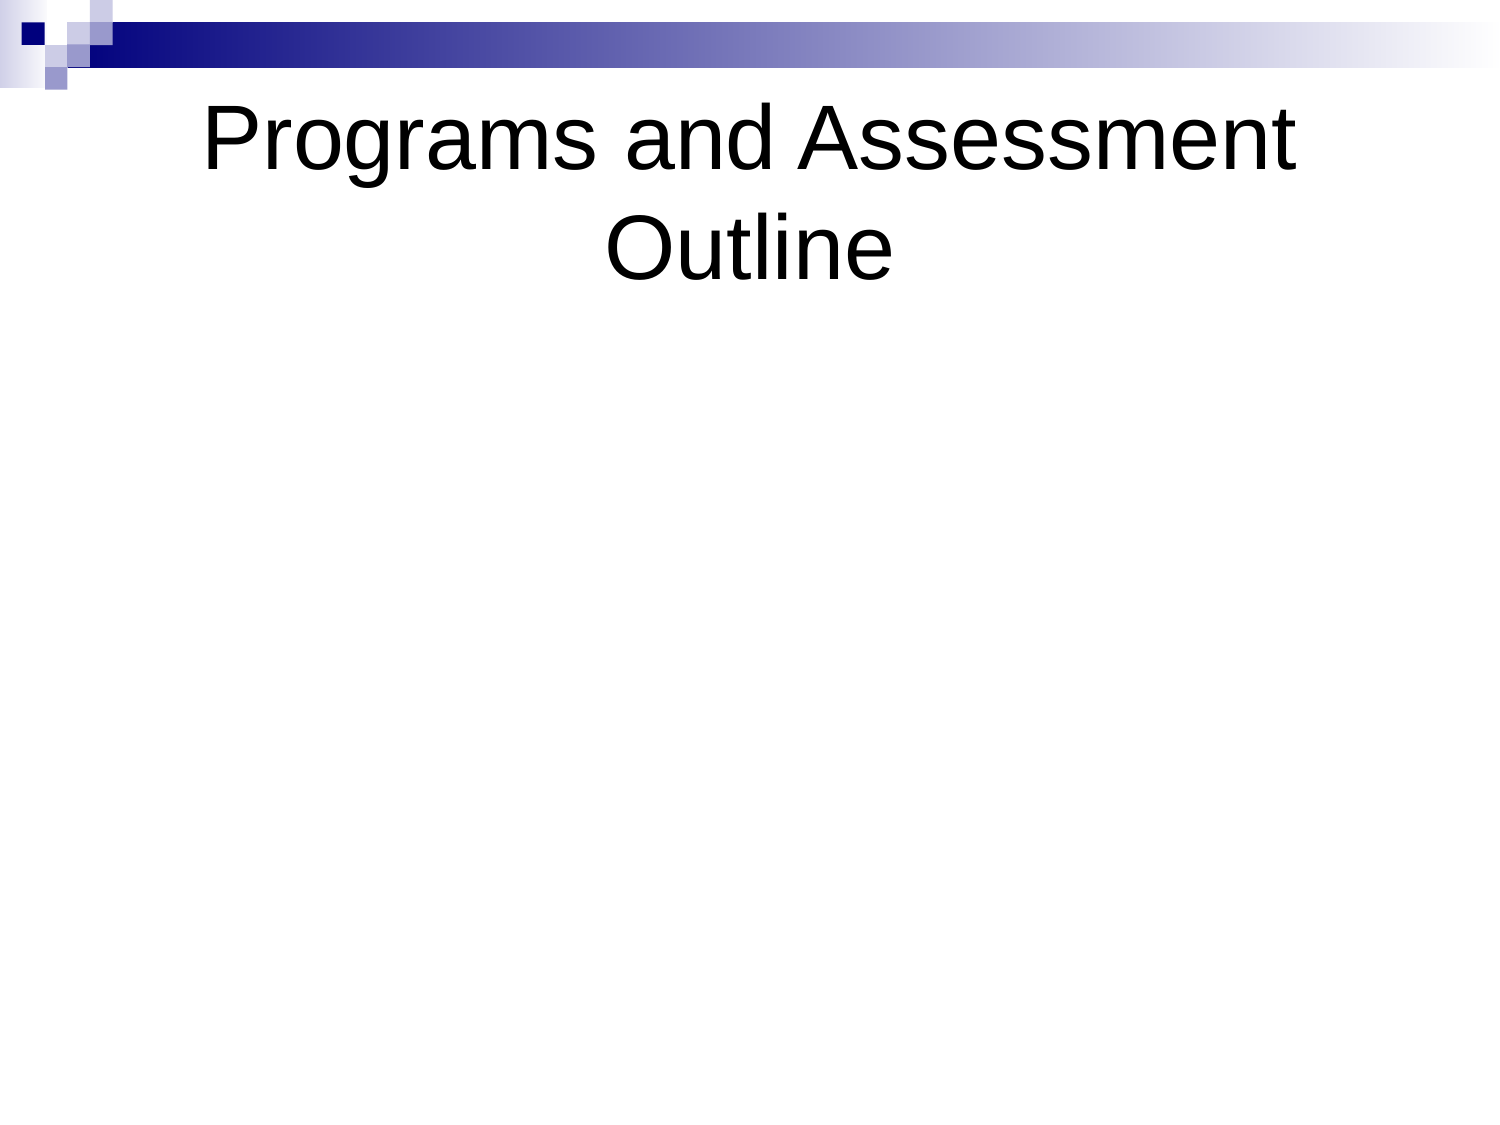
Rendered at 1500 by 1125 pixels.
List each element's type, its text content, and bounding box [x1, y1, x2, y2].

title Programs and Assessment Outline [75, 75, 1425, 300]
